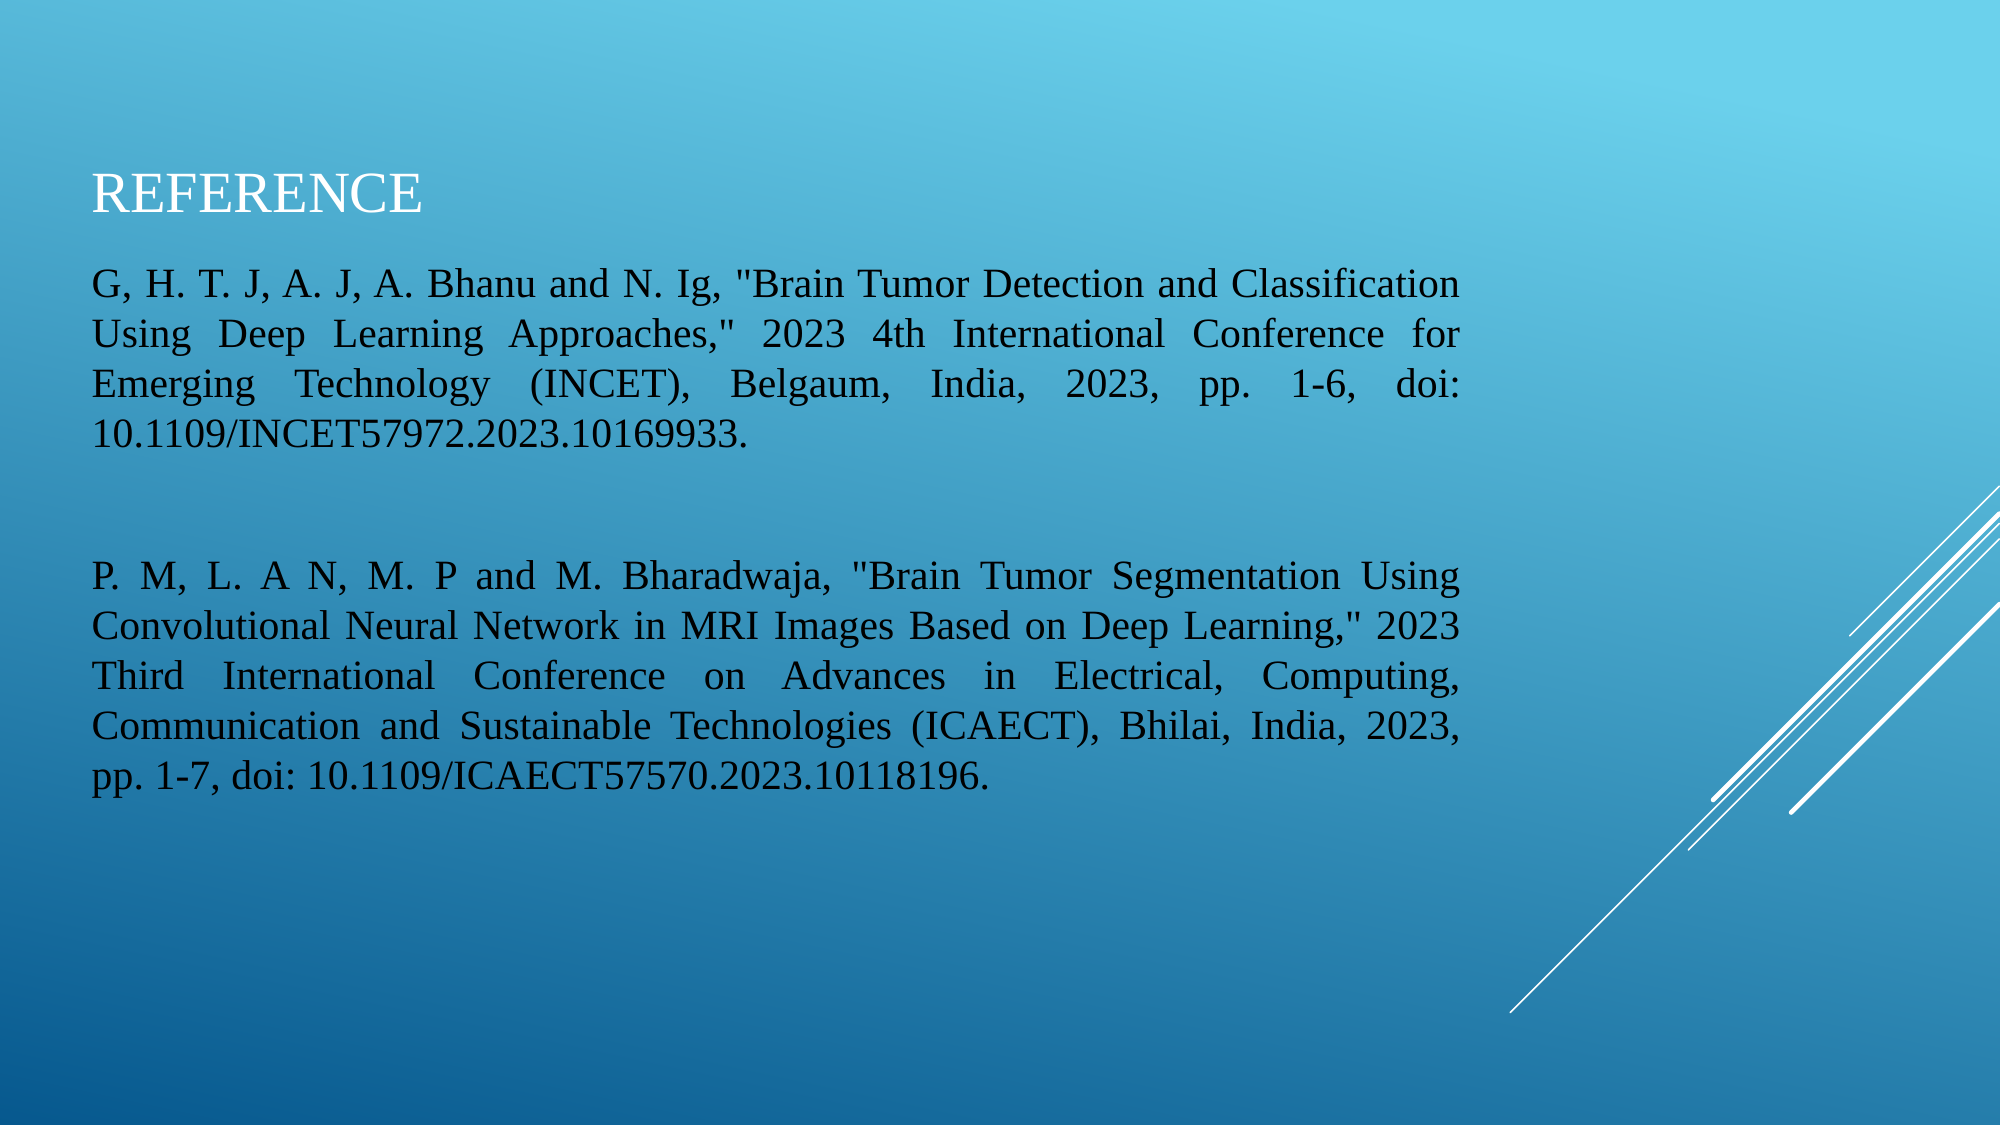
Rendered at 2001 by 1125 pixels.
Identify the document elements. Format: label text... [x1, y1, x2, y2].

list G, H. T. J, A. J, A. Bhanu and N. Ig, "Brain Tumor Detection and Classification Using Deep Learning Approaches," 2023 4th International Conference for Emerging Technology (INCET), Belgaum, India, 2023, pp. 1-6, doi: 10.1109/INCET57972.2023.10169933. P. M, L. A N, M. P and M. Bharadwaja, "Brain Tumor Segmentation Using Convolutional Neural Network in MRI Images Based on Deep Learning," 2023 Third International Conference on Advances in Electrical, Computing, Communication and Sustainable Technologies (ICAECT), Bhilai, India, 2023, pp. 1-7, doi: 10.1109/ICAECT57570.2023.10118196. [76, 265, 1477, 859]
title REFERENCE [76, 65, 1477, 265]
